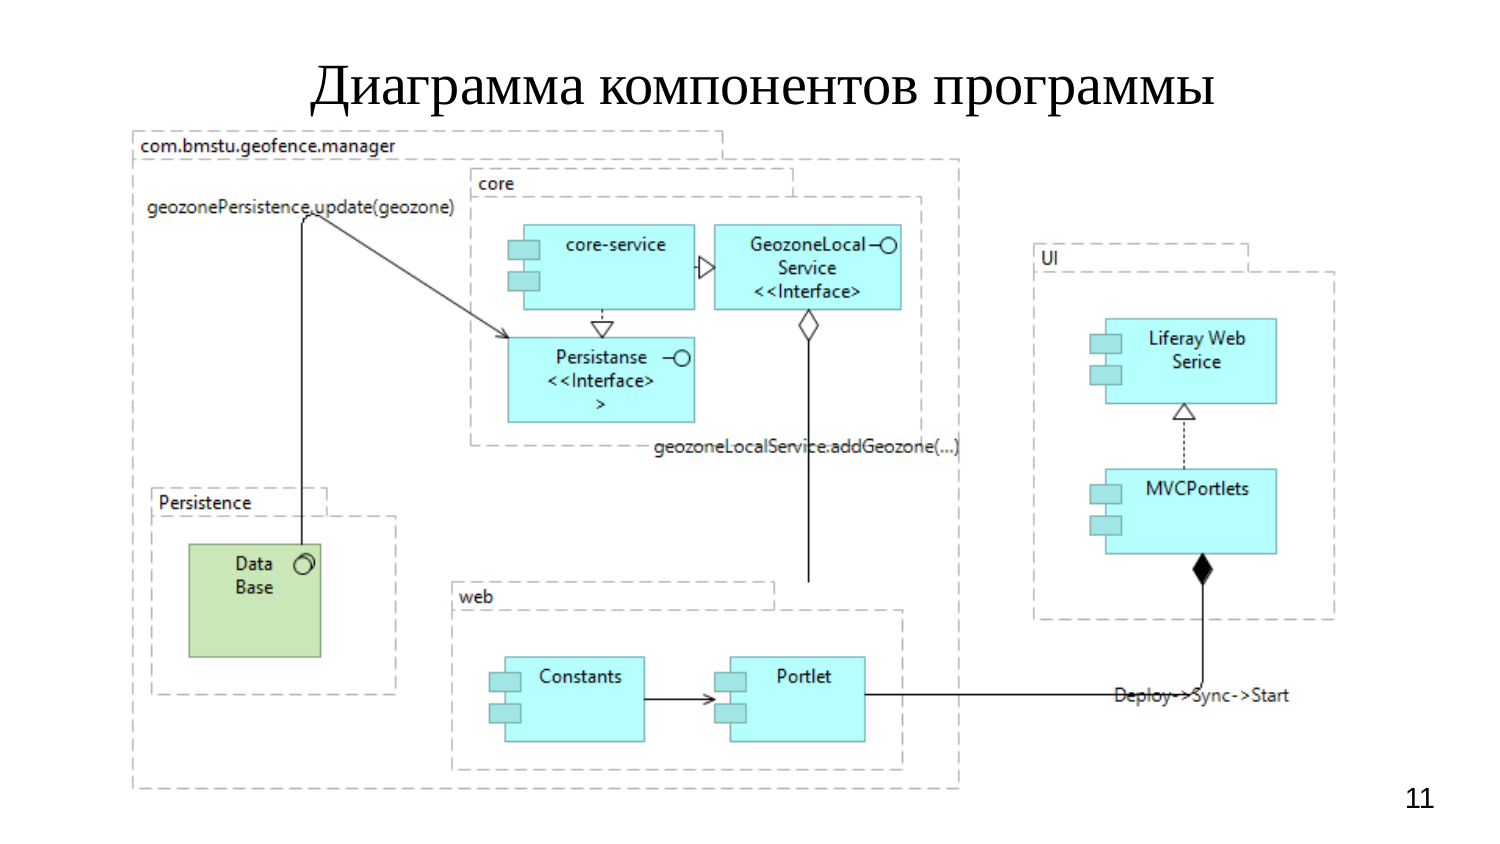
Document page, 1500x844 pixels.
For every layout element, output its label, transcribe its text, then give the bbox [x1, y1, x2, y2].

slide_number 11 [1389, 764, 1480, 830]
text_box Диаграмма компонентов программы [17, 10, 1500, 153]
picture [123, 118, 1365, 799]
